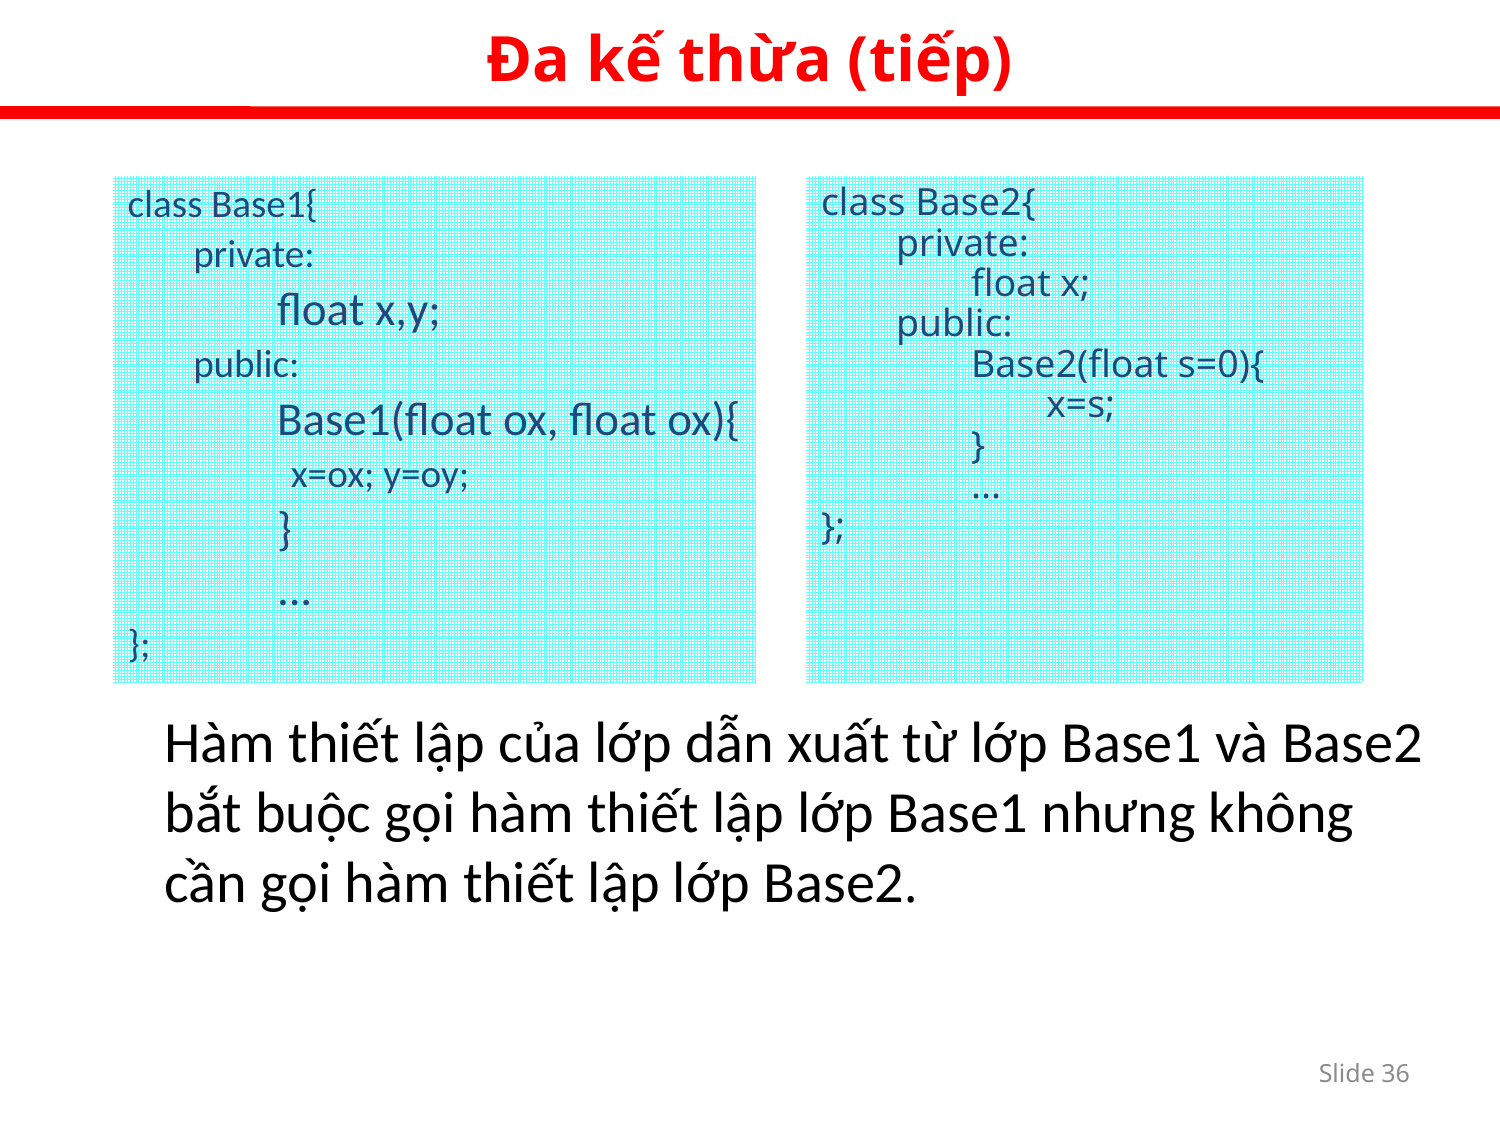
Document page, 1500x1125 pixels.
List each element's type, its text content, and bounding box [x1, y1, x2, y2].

text_box Đa kế thừa (tiếp) [0, 113, 1500, 119]
text_box class Base2{ private: float x; public: Base2(float s=0){ x=s; } ... }; [806, 175, 1363, 683]
text_box Đa kế thừa (tiếp) [0, 11, 1500, 112]
slide_number Slide 35 [1112, 1037, 1425, 1113]
text_box Hàm thiết lập của lớp dẫn xuất từ lớp Base1 và Base2 bắt buộc gọi hàm thiết lập lớp Base1 nhưng không cần gọi hàm thiết lập lớp Base2. [93, 696, 1442, 985]
list class Base1{ private: float x,y; public: Base1(float ox, float ox){ x=ox; y=oy; } ... }; [112, 175, 757, 683]
